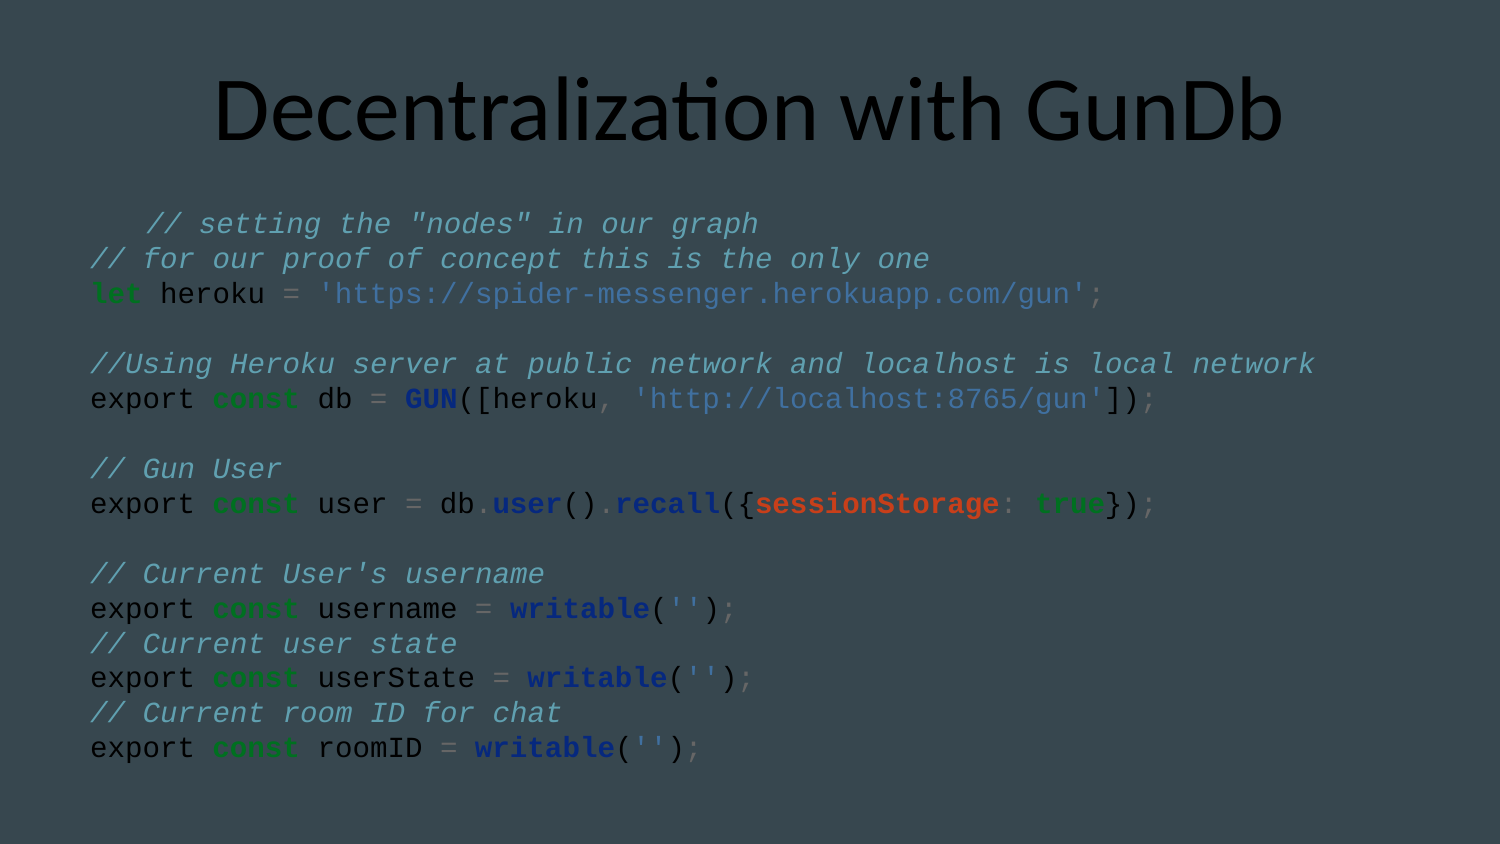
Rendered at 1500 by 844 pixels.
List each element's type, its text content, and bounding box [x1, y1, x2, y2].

text_box Decentralization with GunDb [82, 41, 1418, 167]
text_box // setting the "nodes" in our graph // for our proof of concept this is the only one let heroku = 'https://spider-messenger.herokuapp.com/gun'; //Using Heroku server at public network and localhost is local network export const db = GUN([heroku, 'http://localhost:8765/gun']); // Gun User export const user = db.user().recall({sessionStorage: true}); // Current User's username export const username = writable(''); // Current user state export const userState = writable(''); // Current room ID for chat export const roomID = writable(''); [82, 196, 1418, 772]
